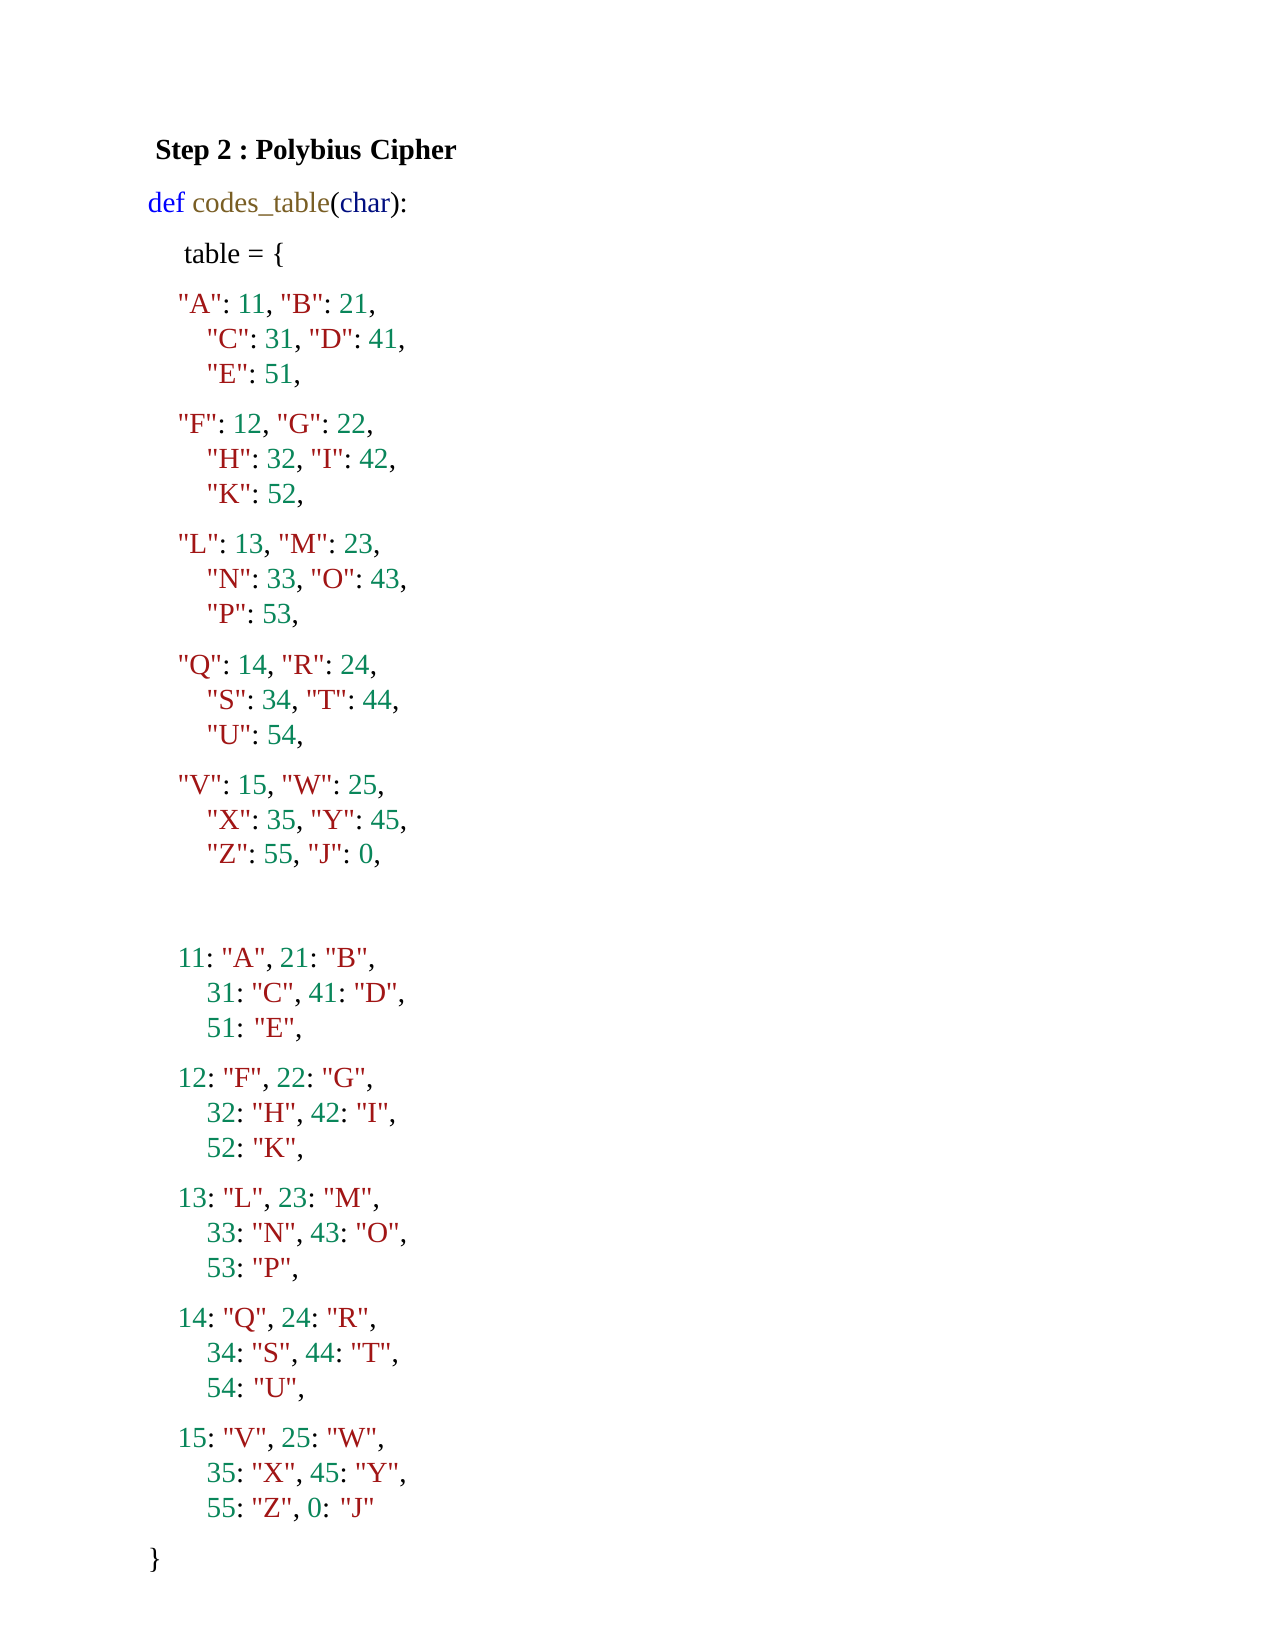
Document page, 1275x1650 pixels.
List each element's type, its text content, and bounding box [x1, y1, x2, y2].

text_box Step 2 : Polybius Cipher def codes_table(char): table = { "A": 11, "B": 21, "C": 31, "D": 41, "E": 51, "F": 12, "G": 22, "H": 32, "I": 42, "K": 52, "L": 13, "M": 23, "N": 33, "O": 43, "P": 53, "Q": 14, "R": 24, "S": 34, "T": 44, "U": 54, "V": 15, "W": 25, "X": 35, "Y": 45, "Z": 55, "J": 0, 11: "A", 21: "B", 31: "C", 41: "D", 51: "E", 12: "F", 22: "G", 32: "H", 42: "I", 52: "K", 13: "L", 23: "M", 33: "N", 43: "O", 53: "P", 14: "Q", 24: "R", 34: "S", 44: "T", 54: "U", 15: "V", 25: "W", 35: "X", 45: "Y", 55: "Z", 0: "J" } return table[char] def encoding(text): text, finished_text = text.upper(), "" for symbol in text: if symbol in alphabet: finished_text += str(codes_table(symbol)) + " " return finished_text [145, 110, 805, 1650]
